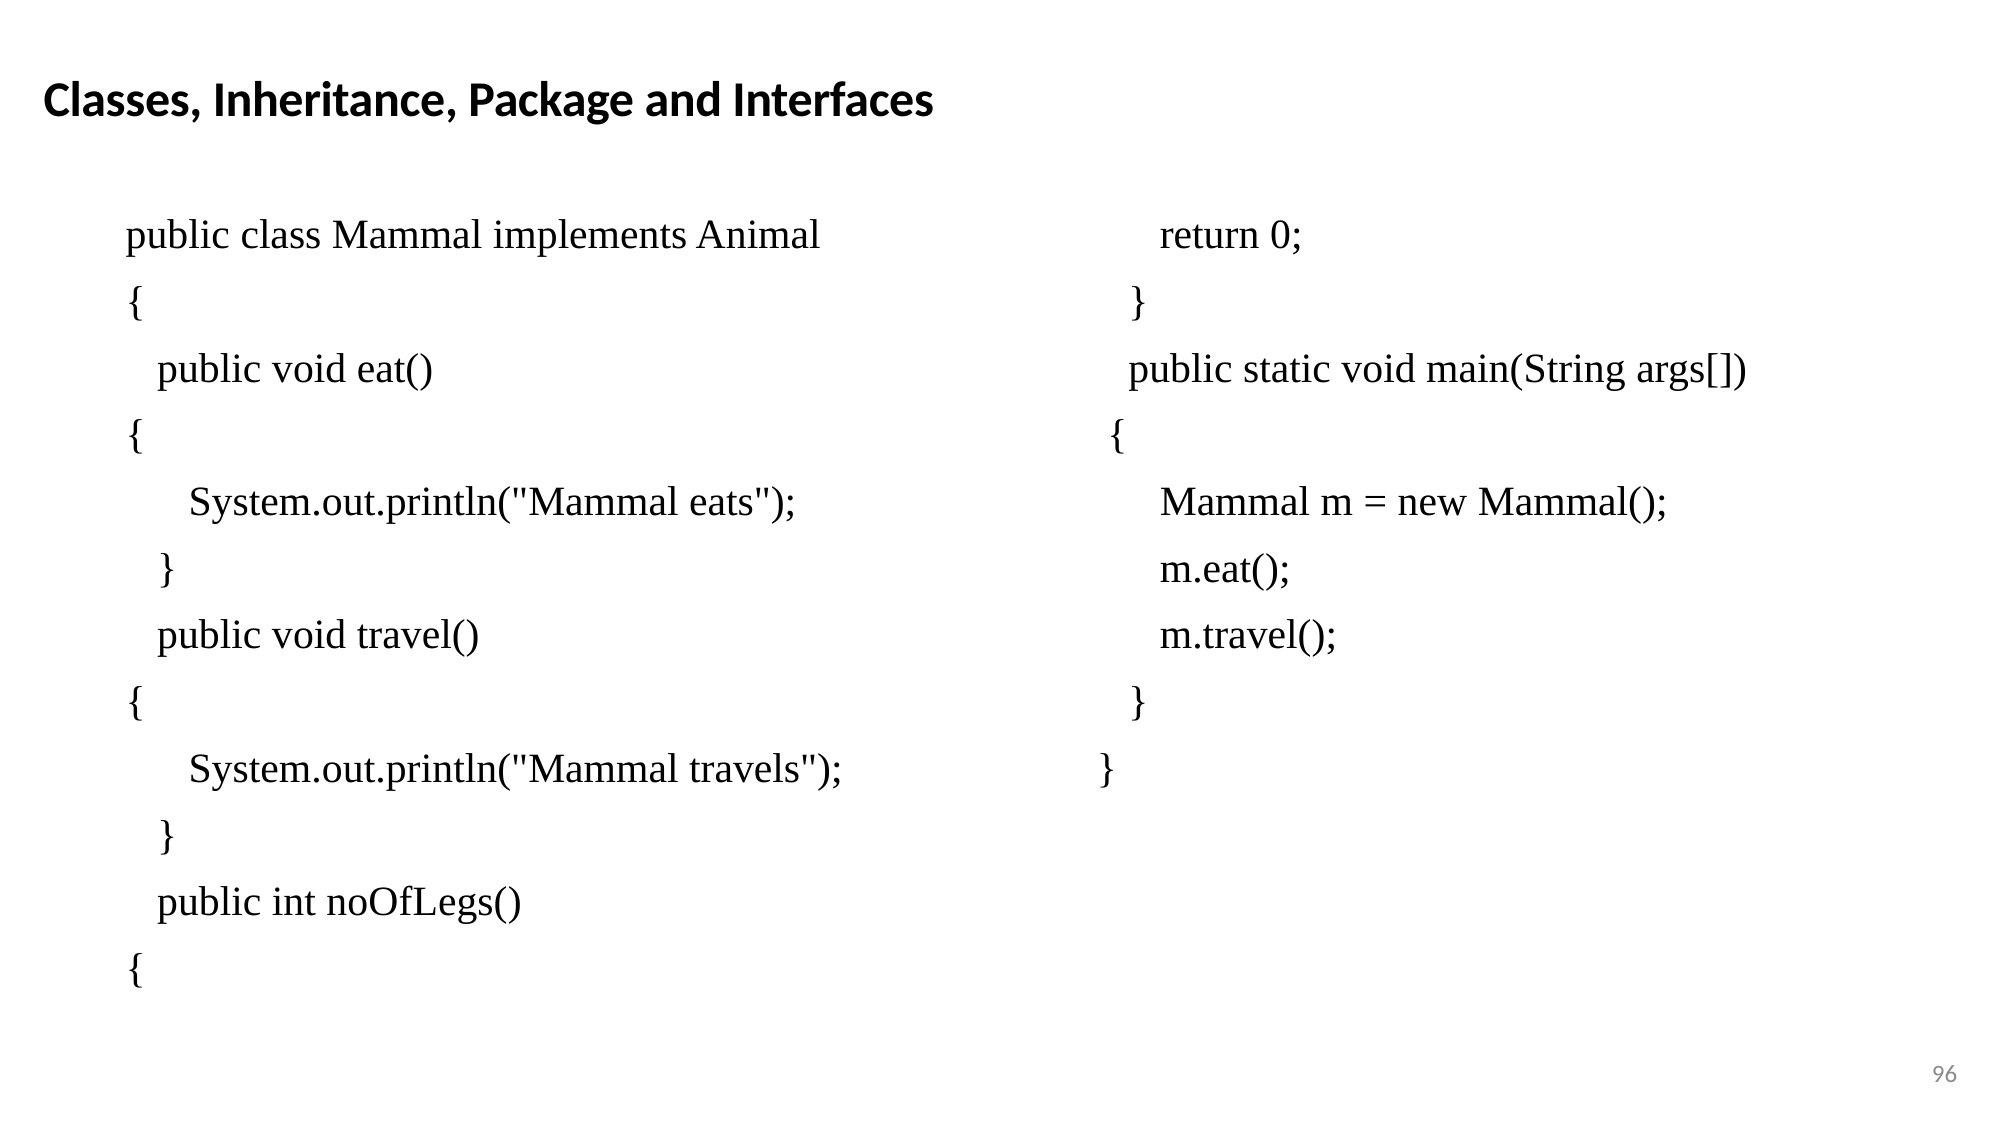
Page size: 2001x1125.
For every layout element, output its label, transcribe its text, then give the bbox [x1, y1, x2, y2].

text_box Classes, Inheritance, Package and Interfaces [33, 59, 1716, 135]
slide_number 96 [1915, 1050, 1973, 1095]
list public class Mammal implements Animal { public void eat() { System.out.println("Mammal eats"); } public void travel() { System.out.println("Mammal travels"); } public int noOfLegs() { return 0; } public static void main(String args[]) { Mammal m = new Mammal(); m.eat(); m.travel(); } } [125, 206, 1976, 1049]
